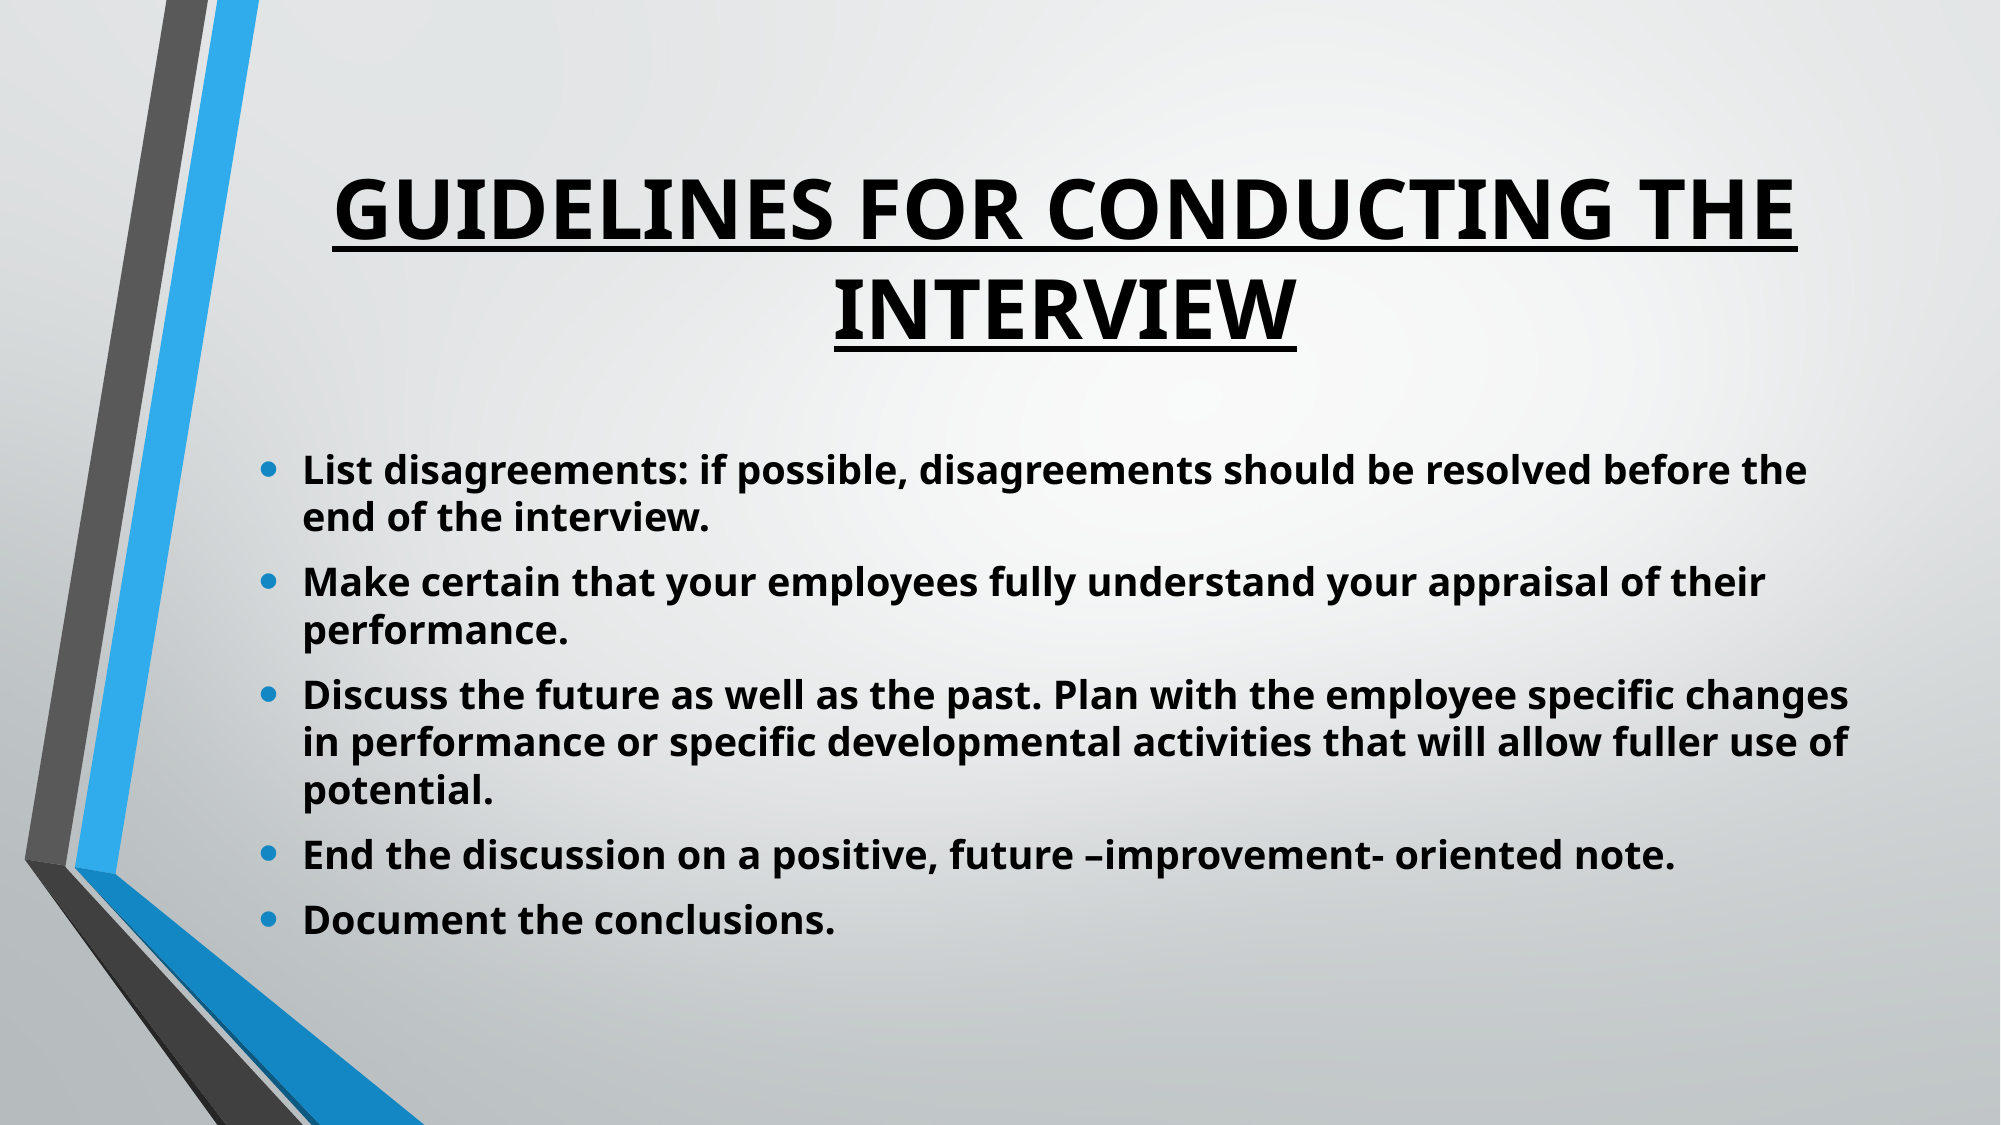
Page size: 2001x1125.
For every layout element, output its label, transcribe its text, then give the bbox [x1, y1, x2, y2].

list List disagreements: if possible, disagreements should be resolved before the end of the interview. Make certain that your employees fully understand your appraisal of their performance. Discuss the future as well as the past. Plan with the employee specific changes in performance or specific developmental activities that will allow fuller use of potential. End the discussion on a positive, future –improvement- oriented note. Document the conclusions. [243, 437, 1887, 950]
title GUIDELINES FOR CONDUCTING THE INTERVIEW [243, 112, 1887, 400]
